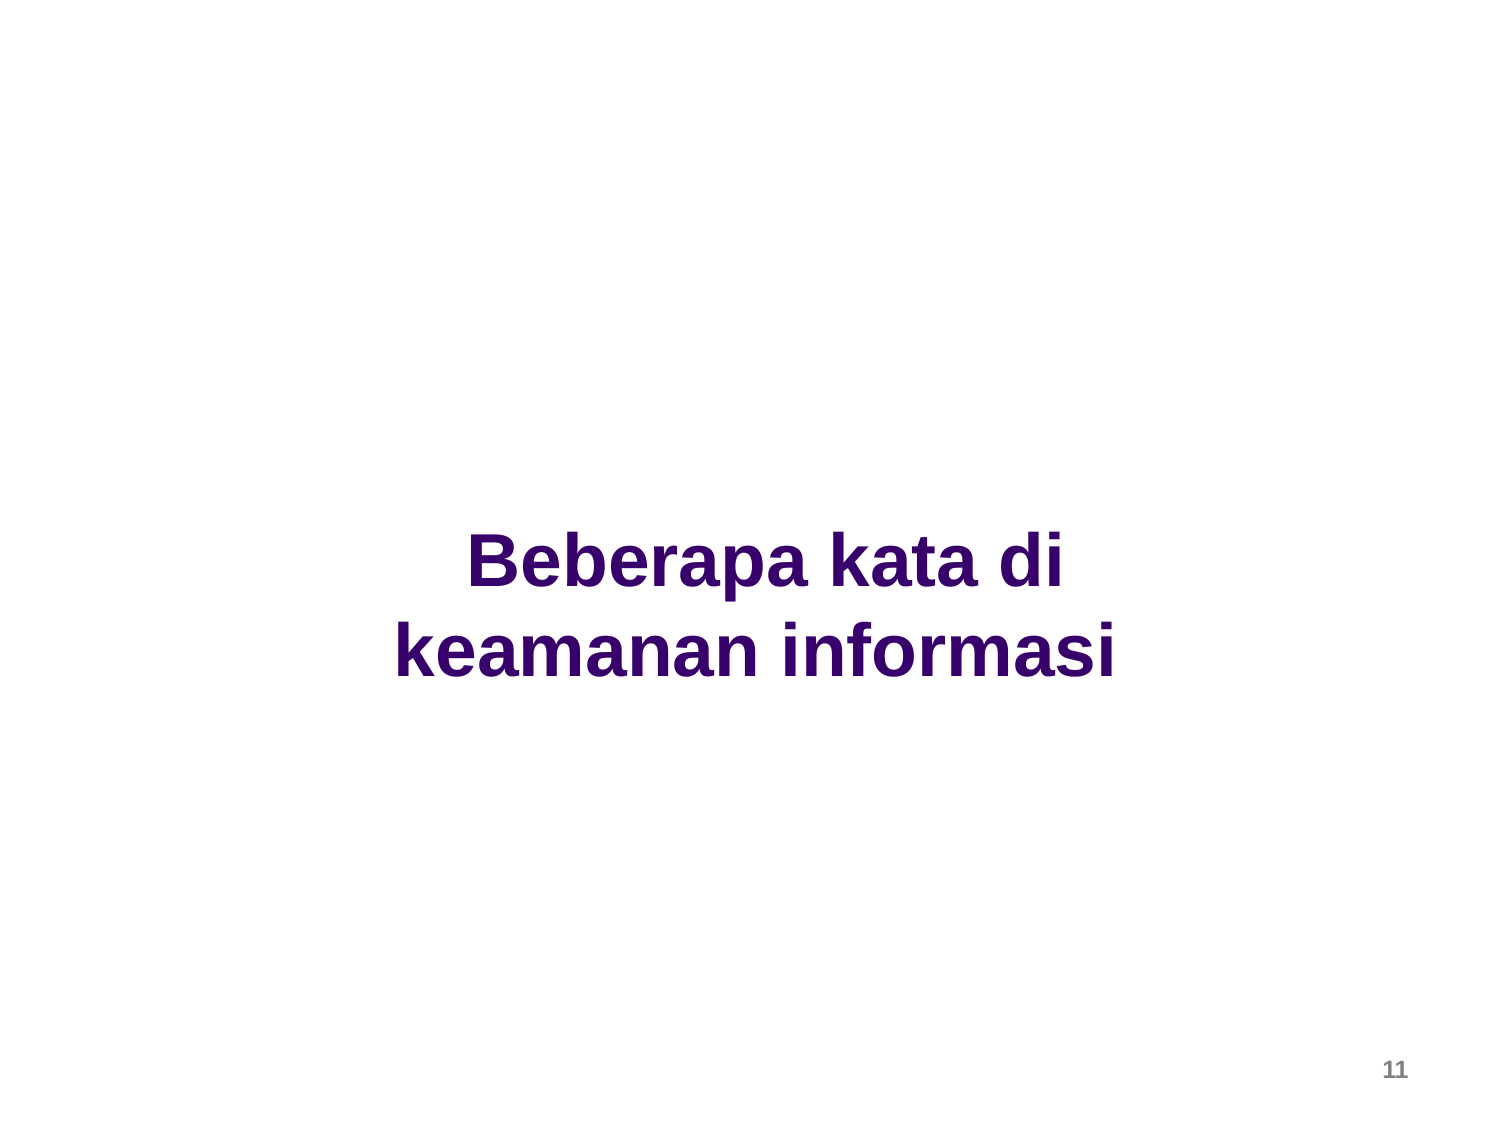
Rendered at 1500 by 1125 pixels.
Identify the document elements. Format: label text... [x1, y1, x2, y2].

slide_number 11 [1375, 1053, 1417, 1125]
text_box Beberapa kata di keamanan informasi [391, 509, 1126, 692]
